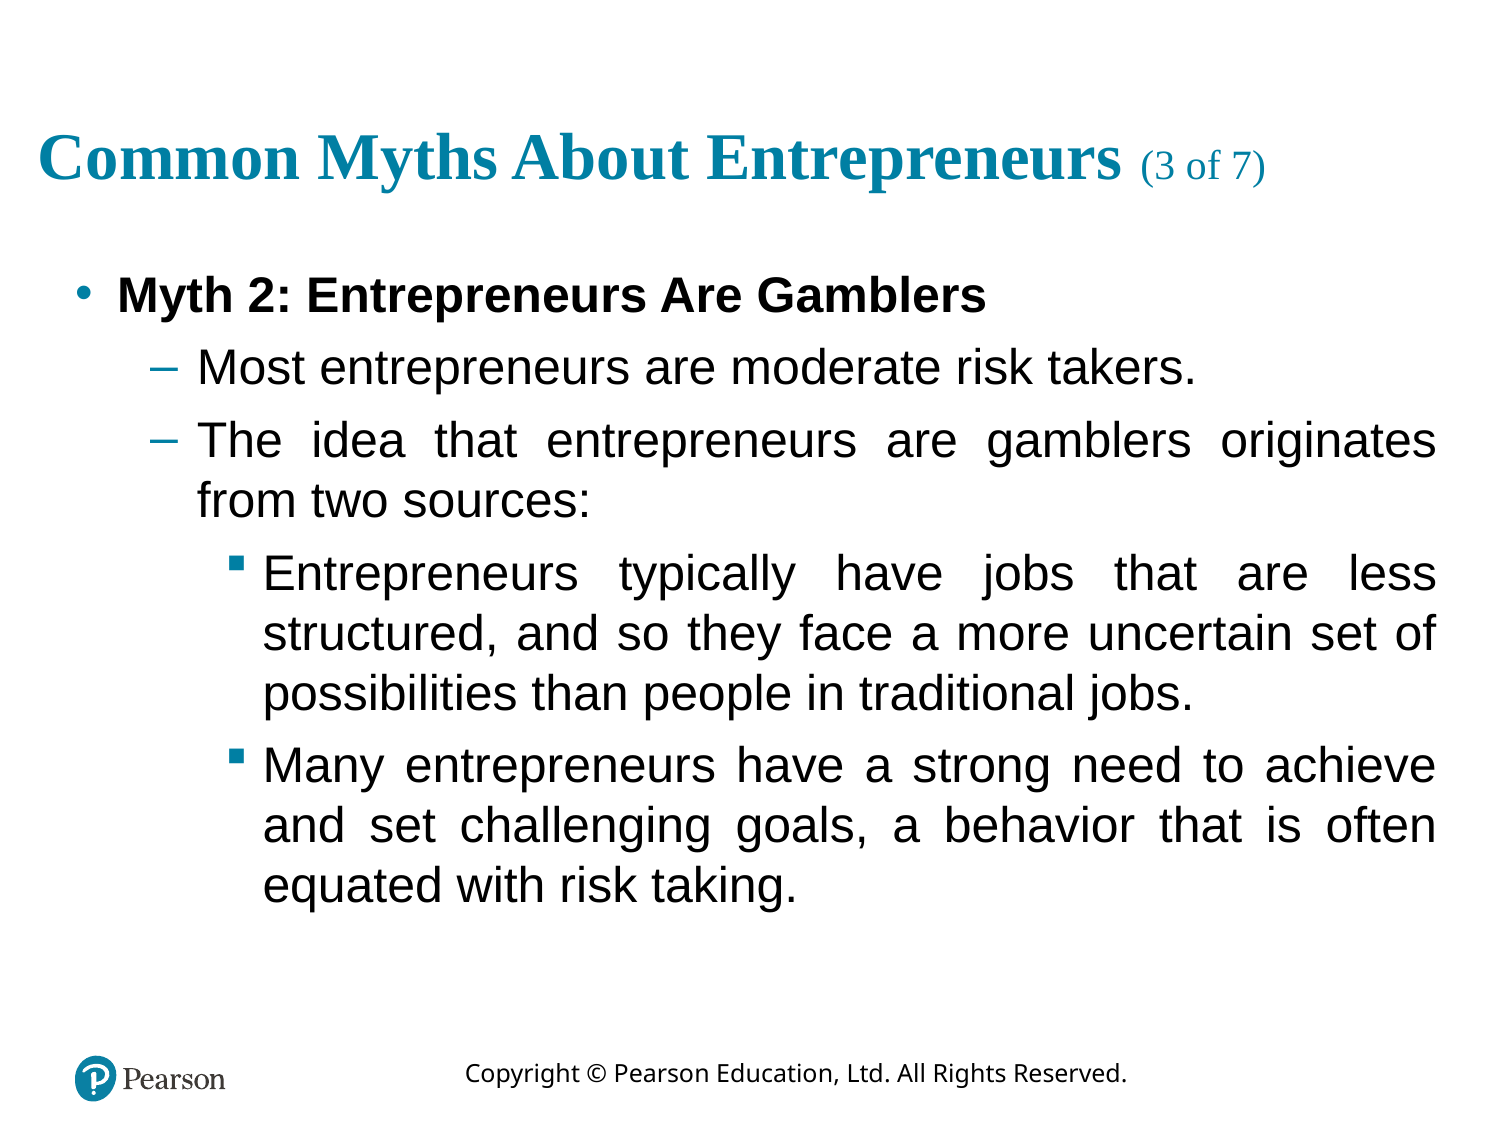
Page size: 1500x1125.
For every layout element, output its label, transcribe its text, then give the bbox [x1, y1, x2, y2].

list Myth 2: Entrepreneurs Are Gamblers Most entrepreneurs are moderate risk takers. The idea that entrepreneurs are gamblers originates from two sources: Entrepreneurs typically have jobs that are less structured, and so they face a more uncertain set of possibilities than people in traditional jobs. Many entrepreneurs have a strong need to achieve and set challenging goals, a behavior that is often equated with risk taking. [75, 262, 1438, 988]
title Common Myths About Entrepreneurs (3 of 7) [37, 12, 1413, 193]
